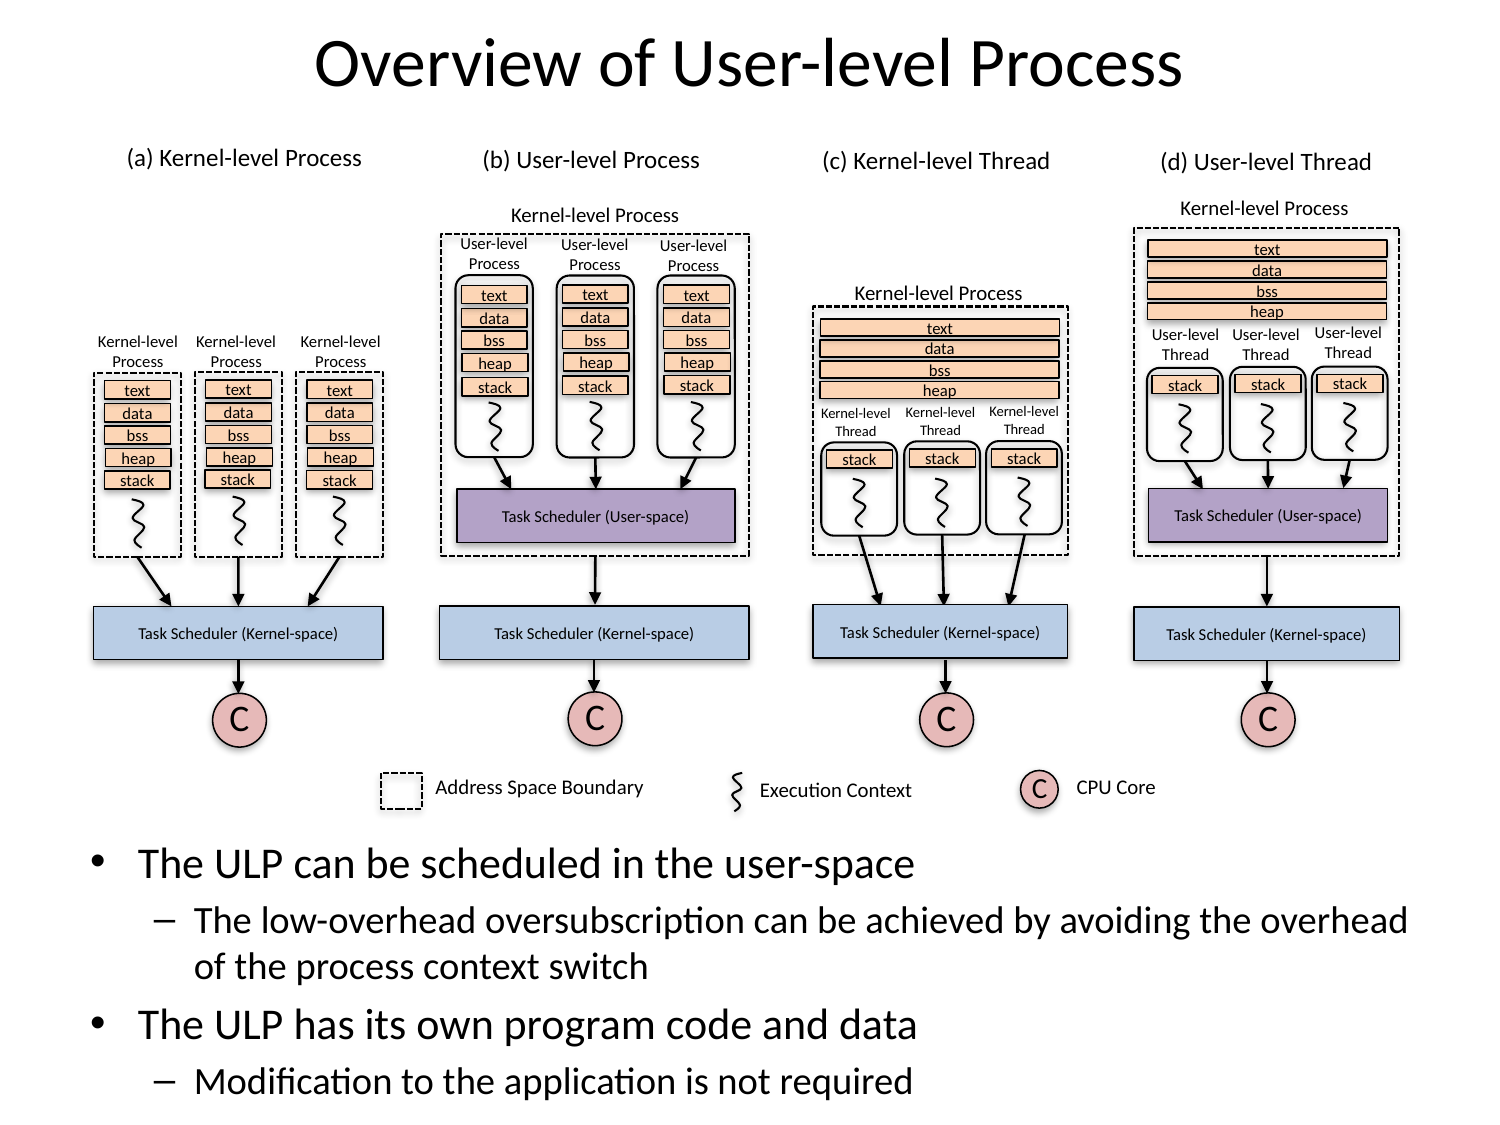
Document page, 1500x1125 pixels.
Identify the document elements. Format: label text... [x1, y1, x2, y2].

text_box heap [819, 381, 1060, 399]
text_box Task Scheduler (Kernel-space) [1133, 606, 1400, 661]
text_box Kernel-level Process [83, 323, 193, 379]
list The ULP can be scheduled in the user-space The low-overhead oversubscription can be achieved by avoiding the overhead of the process context switch The ULP has its own program code and data Modification to the application is not required [75, 826, 1425, 1112]
text_box Kernel-level Process [496, 194, 694, 234]
text_box [1146, 395, 1224, 462]
text_box [441, 233, 750, 557]
text_box bss [819, 360, 1060, 379]
text_box Task Scheduler (Kernel-space) [93, 606, 384, 660]
text_box Kernel-level Process [839, 272, 1038, 312]
text_box Task Scheduler (Kernel-space) [439, 605, 750, 660]
text_box Kernel-level Process [285, 323, 396, 378]
text_box Kernel-level Thread [974, 394, 1074, 445]
text_box Task Scheduler (User-space) [1148, 488, 1388, 543]
text_box bss [306, 425, 373, 444]
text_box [1016, 762, 1064, 814]
text_box (a) Kernel-level Process [111, 134, 378, 180]
text_box heap [307, 447, 374, 467]
text_box [1146, 367, 1224, 381]
text_box [730, 770, 744, 814]
text_box stack [909, 448, 976, 468]
text_box [1030, 445, 1068, 556]
text_box User-level Process [445, 225, 543, 280]
text_box User-level Process [644, 227, 743, 283]
text_box heap [105, 448, 172, 467]
text_box [93, 379, 135, 558]
text_box User-level Process [546, 234, 644, 282]
title Overview of User-level Process [75, 8, 1425, 108]
text_box data [205, 406, 272, 422]
text_box [381, 772, 422, 810]
text_box CPU Core [1067, 766, 1171, 806]
text_box [656, 283, 736, 459]
text_box Execution Context [745, 769, 928, 810]
text_box text [104, 380, 171, 400]
text_box (b) User-level Process [467, 135, 716, 181]
text_box [812, 306, 1068, 396]
text_box [454, 280, 534, 458]
text_box Kernel-level Thread [890, 407, 974, 446]
text_box [985, 440, 1063, 455]
text_box [194, 378, 283, 557]
text_box data [306, 406, 373, 422]
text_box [1184, 460, 1204, 490]
text_box stack [991, 448, 1058, 468]
text_box stack [1234, 374, 1302, 393]
text_box heap [206, 447, 273, 467]
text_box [137, 556, 172, 607]
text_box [307, 556, 340, 607]
text_box Task Scheduler (User-space) [456, 488, 736, 543]
text_box text [820, 318, 1060, 337]
text_box [985, 469, 1063, 536]
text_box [567, 685, 623, 747]
text_box [295, 378, 384, 557]
text_box stack [306, 470, 373, 490]
text_box text [306, 379, 373, 399]
text_box [820, 441, 898, 537]
text_box (d) User-level Thread [1145, 138, 1388, 183]
text_box stack [1316, 374, 1384, 393]
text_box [212, 686, 267, 748]
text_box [1343, 459, 1350, 489]
text_box stack [104, 470, 171, 490]
text_box [1134, 227, 1400, 556]
text_box stack [663, 375, 731, 395]
text_box Kernel-level Thread [806, 396, 890, 447]
text_box [1311, 365, 1389, 461]
text_box [886, 535, 935, 556]
text_box [130, 497, 147, 550]
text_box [941, 534, 945, 607]
text_box [1229, 366, 1307, 380]
text_box stack [826, 449, 893, 469]
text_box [680, 457, 697, 490]
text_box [919, 686, 974, 748]
text_box bss [104, 425, 171, 445]
text_box stack [1151, 375, 1219, 394]
text_box [145, 379, 182, 558]
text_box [1008, 534, 1025, 607]
text_box Kernel-level Process [1165, 187, 1364, 225]
text_box [1229, 394, 1307, 461]
text_box [903, 440, 981, 536]
text_box data [104, 405, 171, 423]
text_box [858, 535, 881, 607]
text_box [949, 535, 1003, 556]
text_box stack [461, 377, 529, 397]
text_box stack [204, 469, 271, 489]
text_box [331, 494, 348, 547]
text_box Kernel-level Process [181, 323, 285, 378]
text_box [1241, 686, 1296, 748]
text_box bss [205, 425, 272, 444]
text_box Task Scheduler (Kernel-space) [812, 604, 1068, 659]
text_box [555, 282, 635, 459]
text_box Address Space Boundary [420, 766, 659, 806]
text_box [812, 447, 853, 556]
text_box (c) Kernel-level Thread [807, 137, 1067, 183]
text_box stack [562, 375, 629, 395]
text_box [493, 456, 512, 490]
text_box text [205, 379, 272, 399]
text_box [231, 494, 248, 547]
